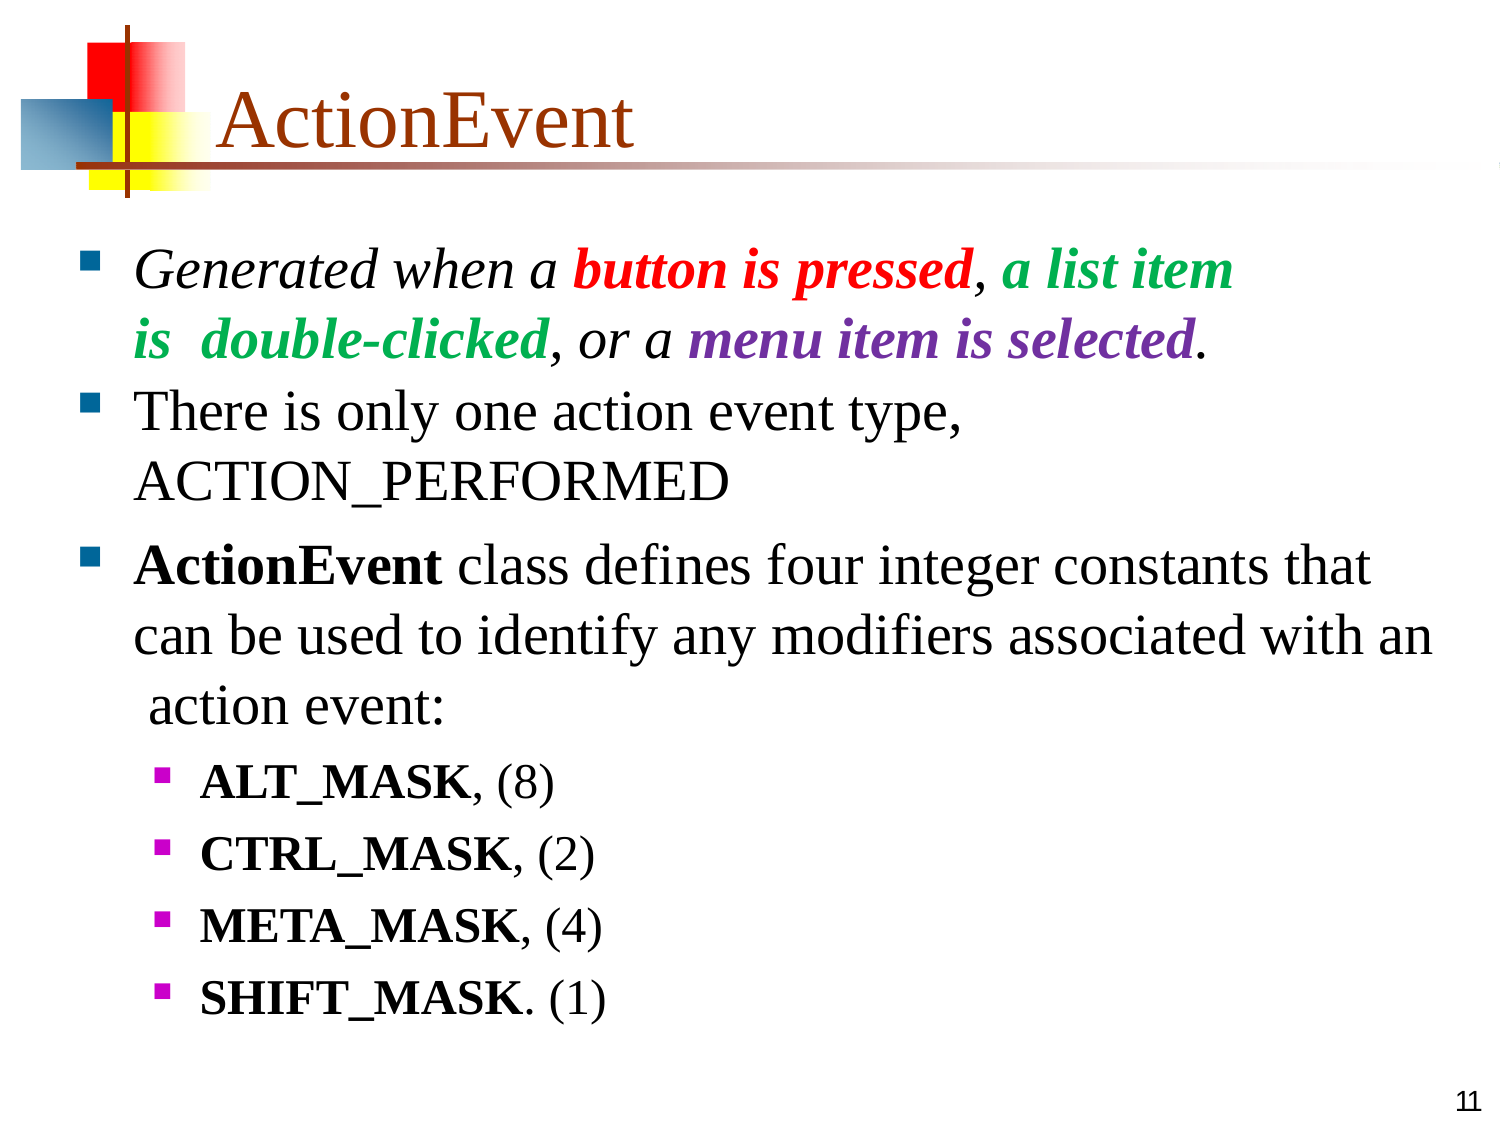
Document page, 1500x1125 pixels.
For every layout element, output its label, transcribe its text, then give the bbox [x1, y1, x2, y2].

text_box [150, 112, 211, 162]
text_box Generated when a button is pressed, a list item is double-clicked, or a menu item is selected. There is only one action event type, ACTION_PERFORMED ActionEvent class defines four integer constants that can be used to identify any modifiers associated with an action event: ALT_MASK, (8) CTRL_MASK, (2) META_MASK, (4) SHIFT_MASK. (1) [75, 228, 1441, 1109]
text_box [639, 162, 1500, 170]
title ActionEvent [212, 62, 639, 228]
text_box 11 [1452, 1079, 1486, 1117]
text_box [20, 99, 113, 170]
text_box [75, 162, 212, 170]
picture [131, 42, 186, 112]
text_box [150, 170, 211, 191]
